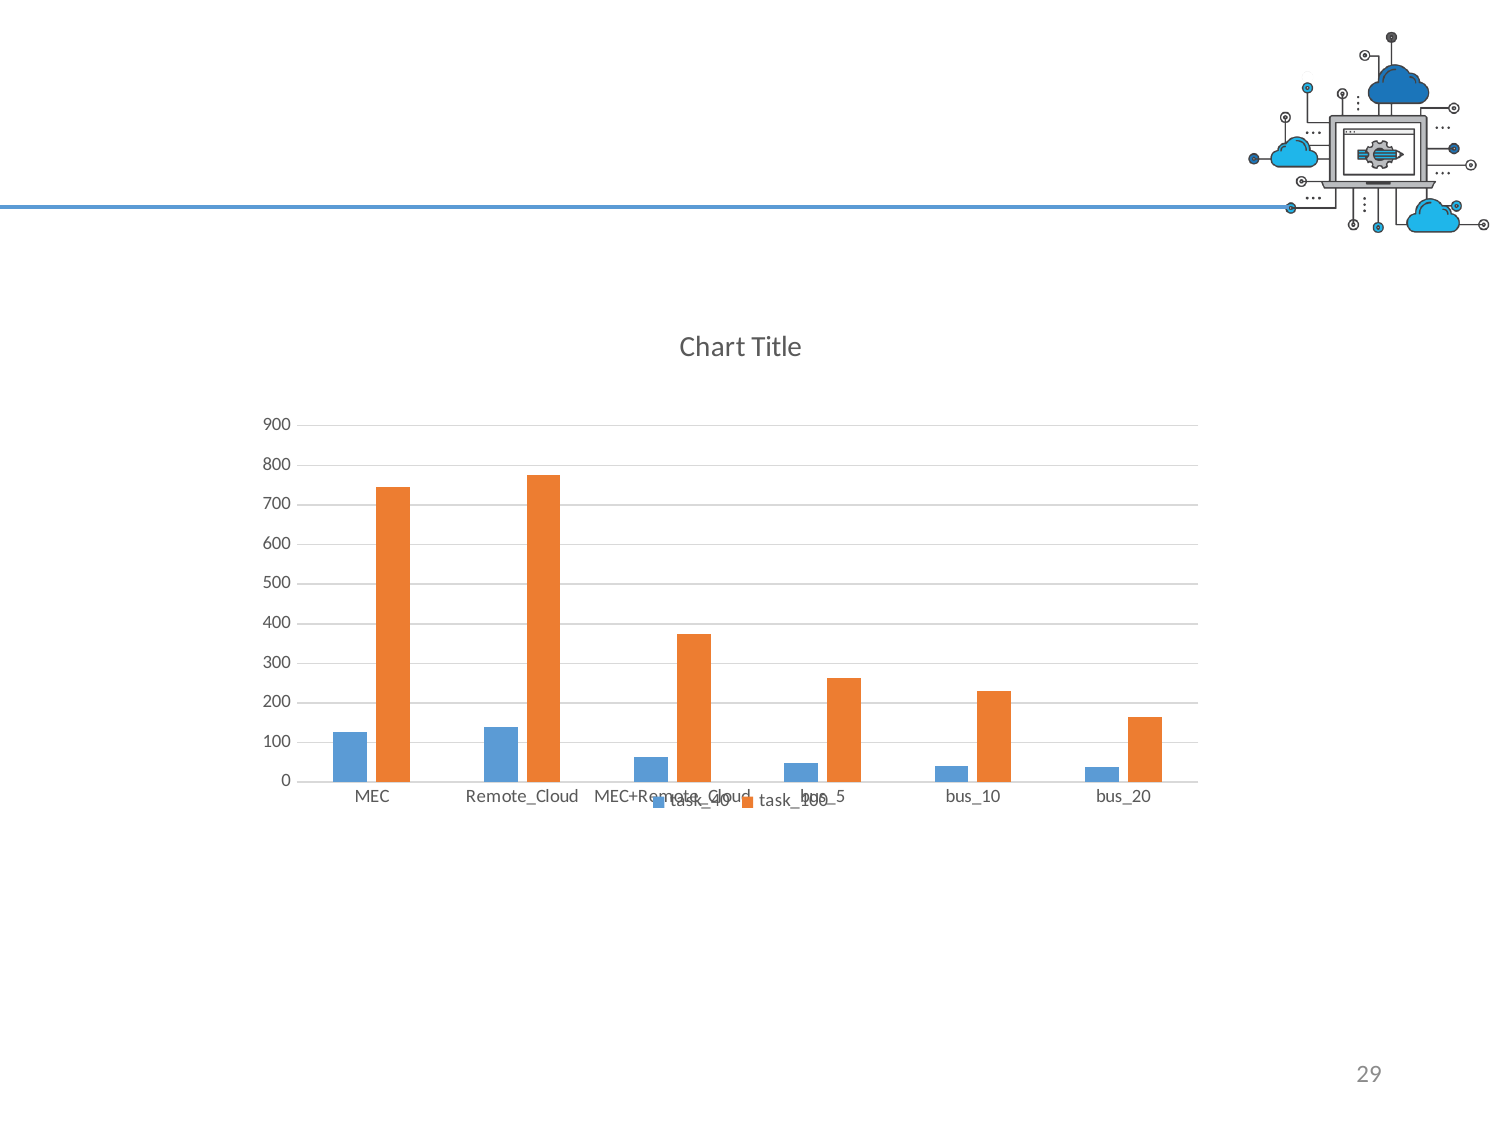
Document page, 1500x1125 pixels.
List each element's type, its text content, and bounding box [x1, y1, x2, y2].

picture [1214, 27, 1500, 248]
chart [253, 307, 1229, 818]
slide_number 29 [1059, 1042, 1397, 1103]
